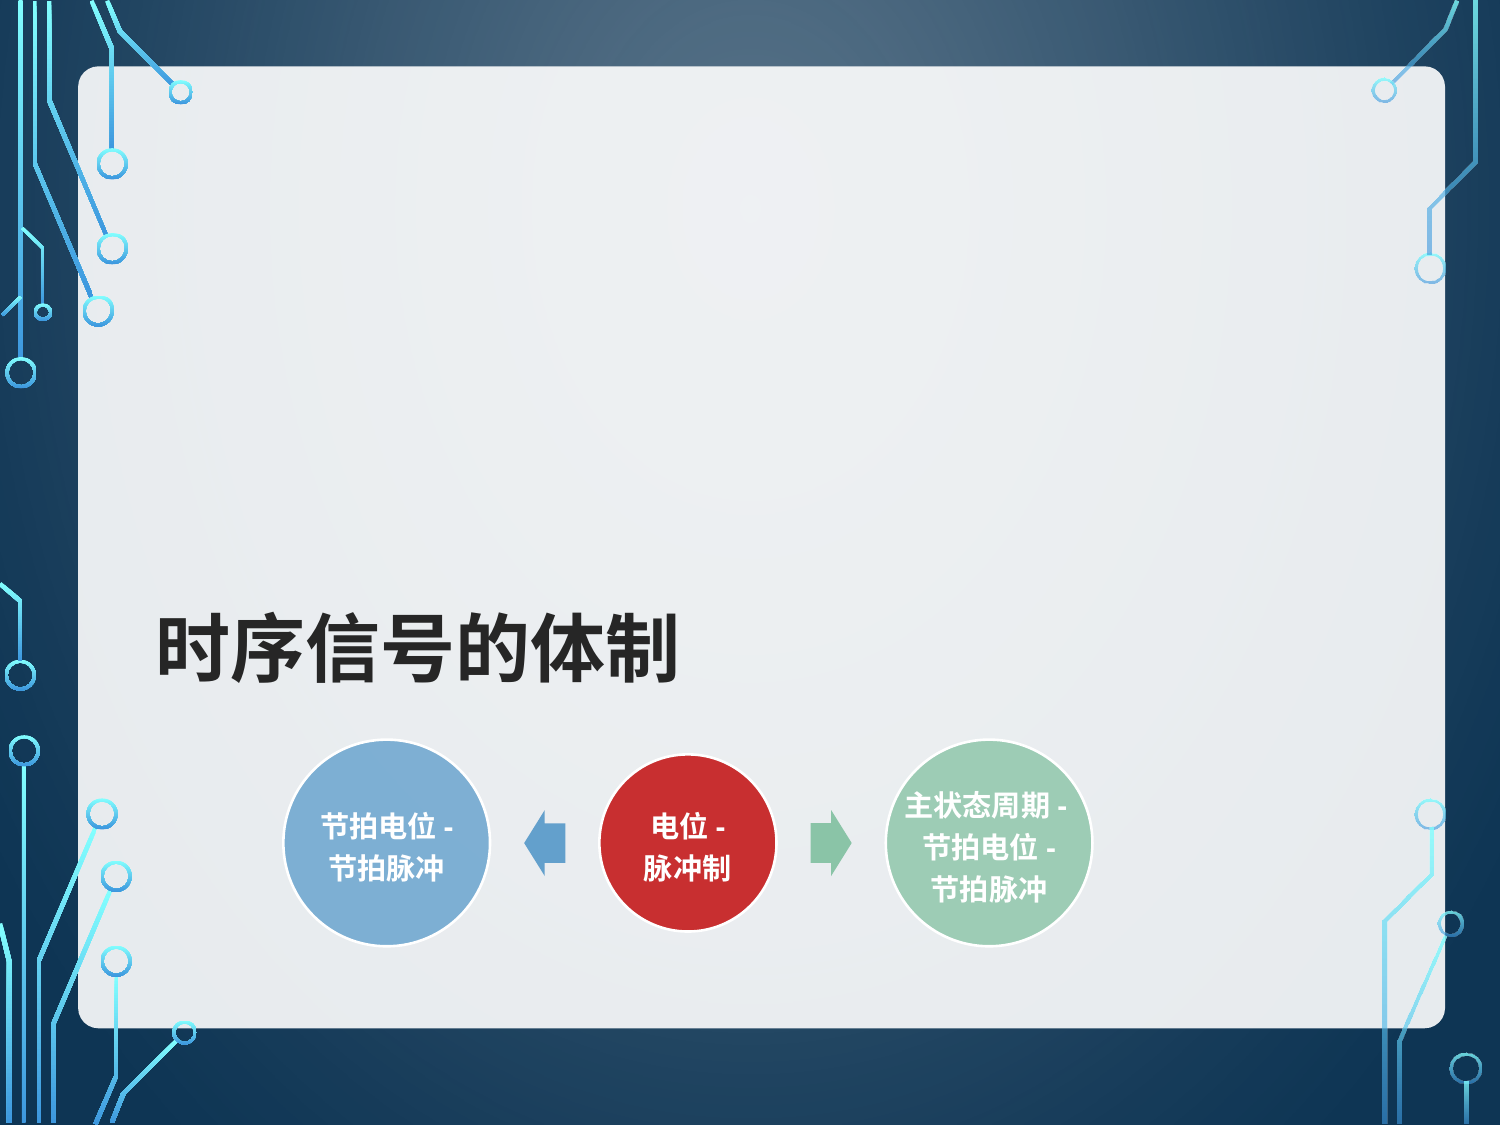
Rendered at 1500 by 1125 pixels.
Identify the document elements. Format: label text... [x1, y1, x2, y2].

text_box 电位- 脉冲制 [598, 753, 778, 933]
title 时序信号的体制 [140, 232, 1360, 701]
text_box [524, 810, 566, 877]
text_box 主状态周期-节拍电位- 节拍脉冲 [884, 738, 1094, 948]
text_box [810, 810, 852, 877]
text_box 节拍电位- 节拍脉冲 [282, 738, 492, 948]
